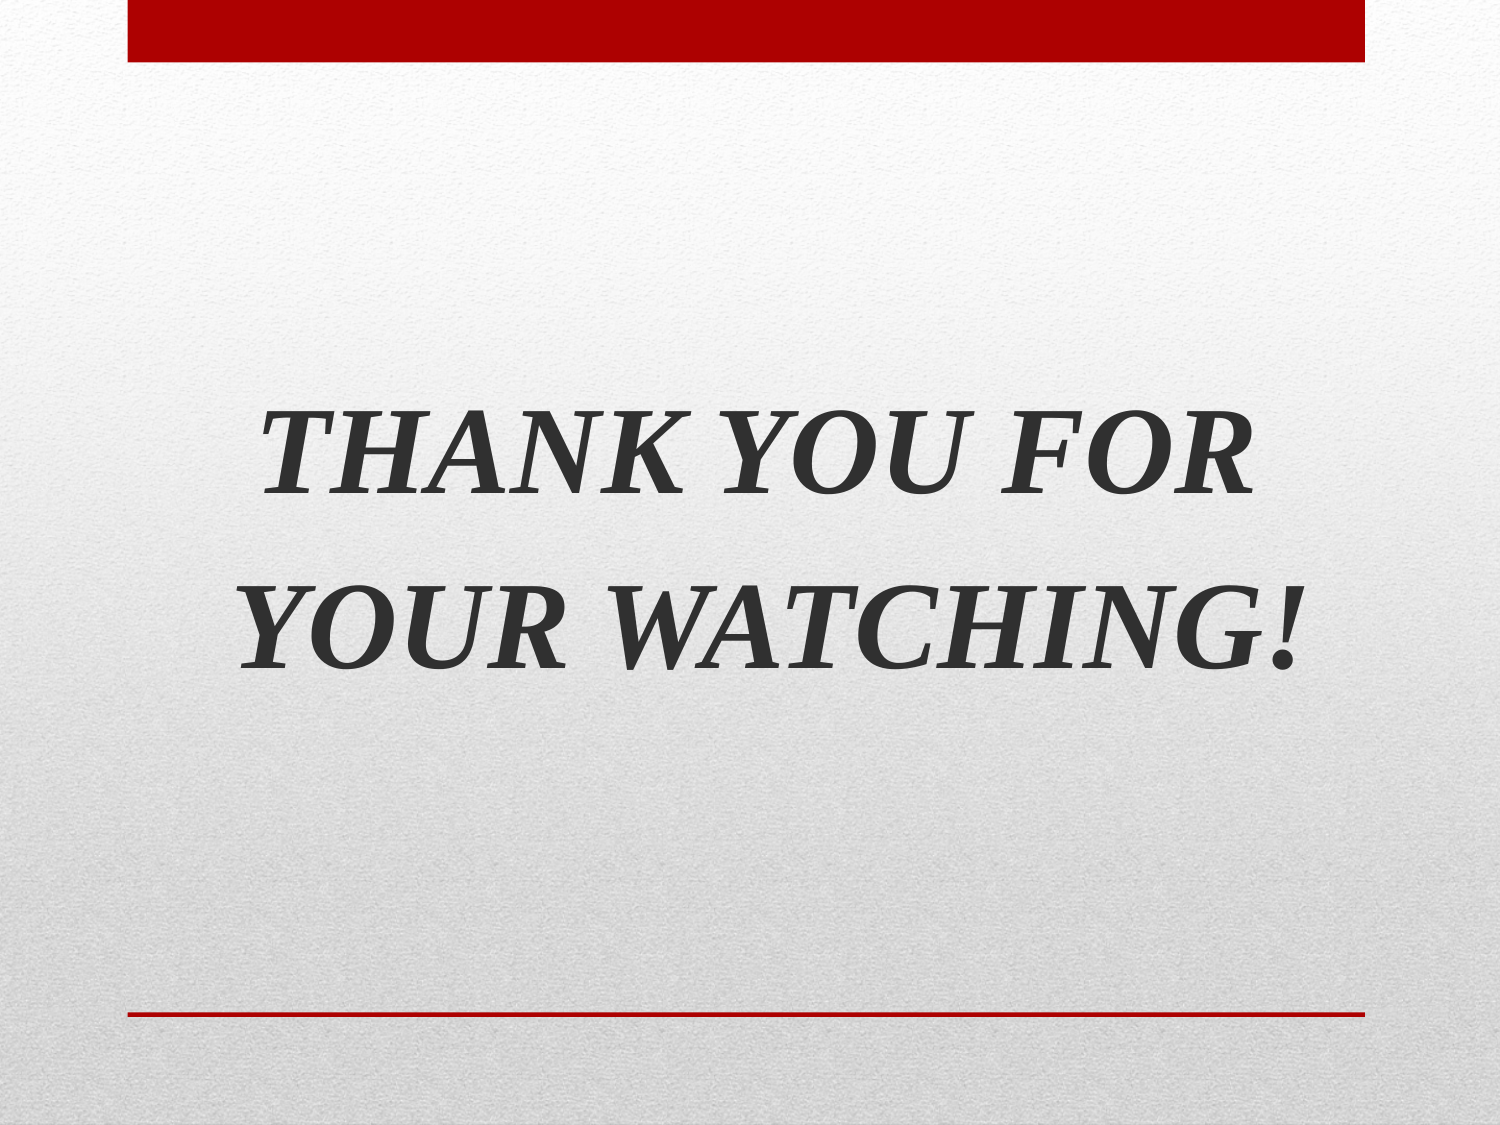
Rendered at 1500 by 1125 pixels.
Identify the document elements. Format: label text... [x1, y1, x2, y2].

list THANK YOU FOR YOUR WATCHING! [0, 125, 1500, 763]
